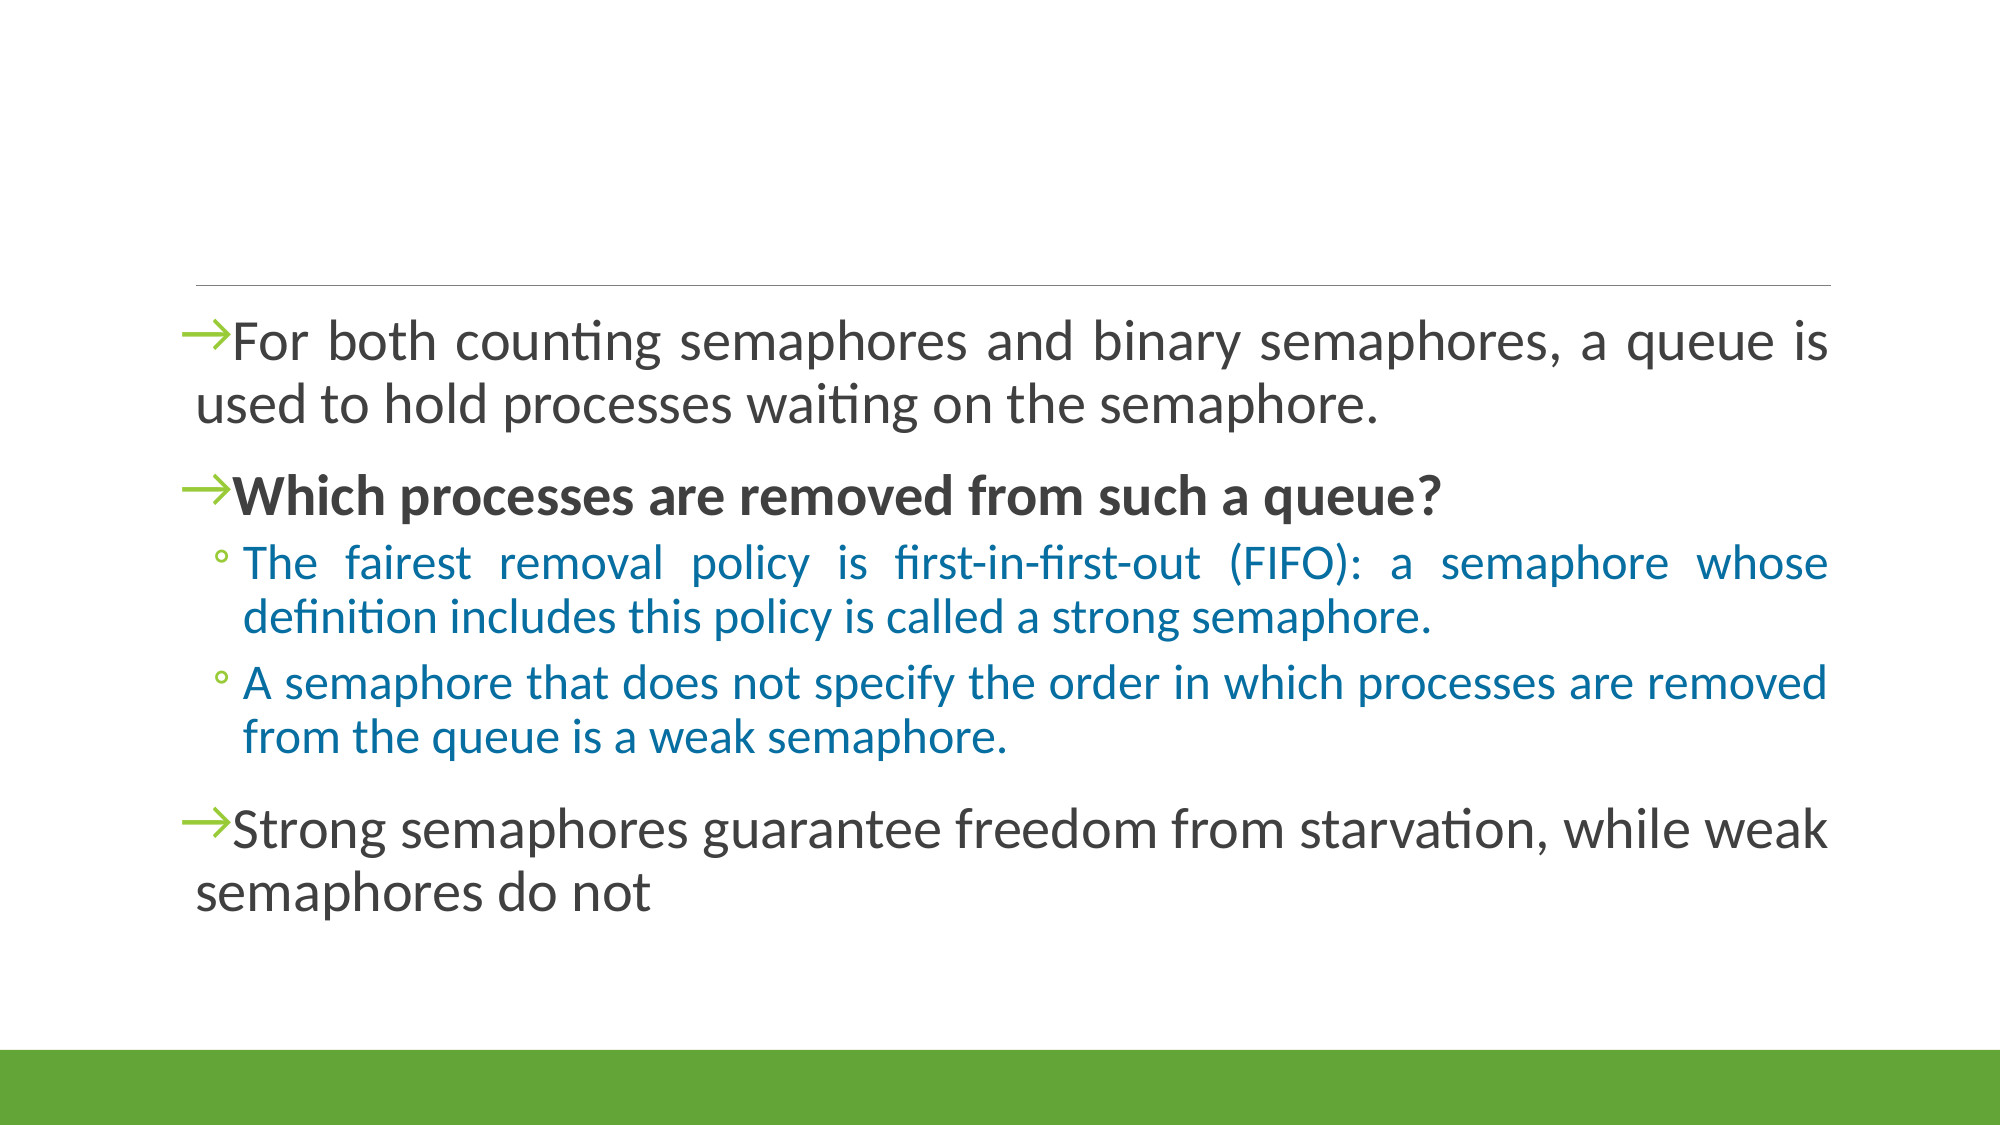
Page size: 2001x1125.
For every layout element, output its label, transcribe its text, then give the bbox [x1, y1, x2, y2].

list For both counting semaphores and binary semaphores, a queue is used to hold processes waiting on the semaphore. Which processes are removed from such a queue? The fairest removal policy is first-in-first-out (FIFO): a semaphore whose definition includes this policy is called a strong semaphore. A semaphore that does not specify the order in which processes are removed from the queue is a weak semaphore. Strong semaphores guarantee freedom from starvation, while weak semaphores do not [180, 302, 1830, 963]
